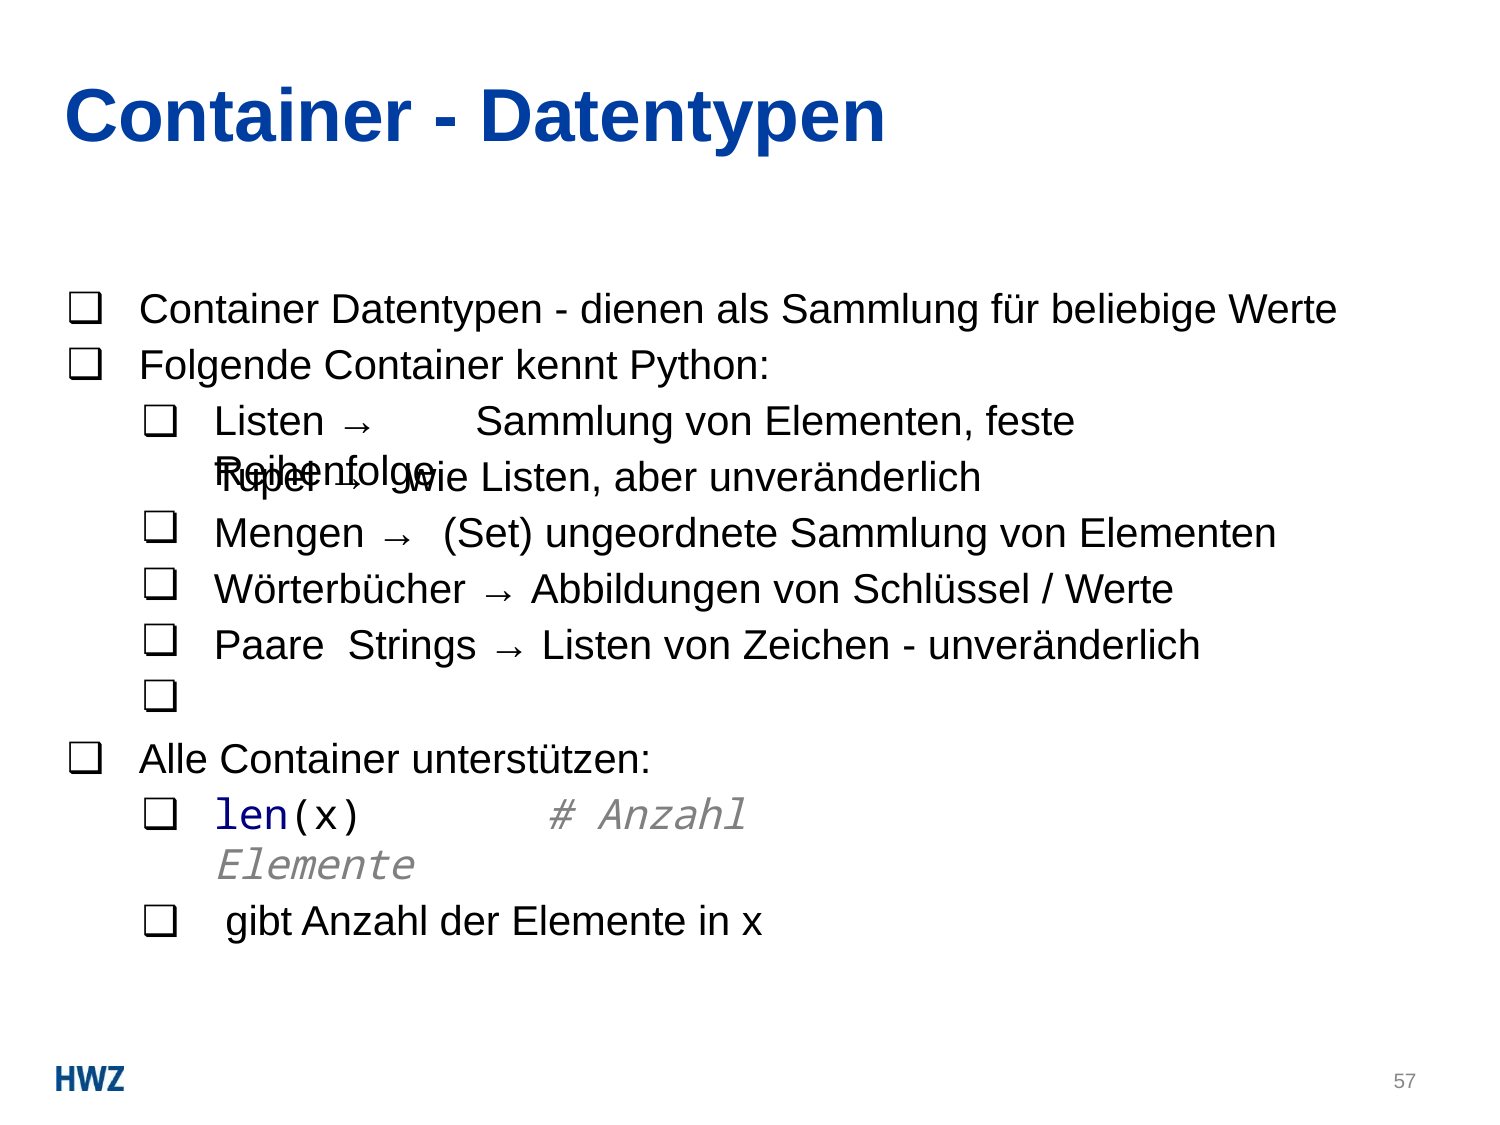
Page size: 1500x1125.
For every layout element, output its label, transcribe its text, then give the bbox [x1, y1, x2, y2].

text_box Container Datentypen - dienen als Sammlung für beliebige Werte Folgende Container kennt Python: [64, 273, 1344, 388]
slide_number 57 [1387, 1068, 1435, 1125]
text_box Listen → Sammlung von Elementen, feste Reihenfolge ❏ ❏ ❏ ❏ [139, 385, 1238, 719]
text_box Alle Container unterstützen: len(x) # Anzahl Elemente gibt Anzahl der Elemente in x [64, 723, 788, 944]
text_box Tupel → wie Listen, aber unveränderlich Mengen → (Set) ungeordnete Sammlung von Elementen Wörterbücher → Abbildungen von Schlüssel / Werte Paare Strings → Listen von Zeichen - unveränderlich [211, 441, 1297, 669]
picture [56, 1066, 124, 1091]
title Container - Datentypen [62, 64, 891, 254]
